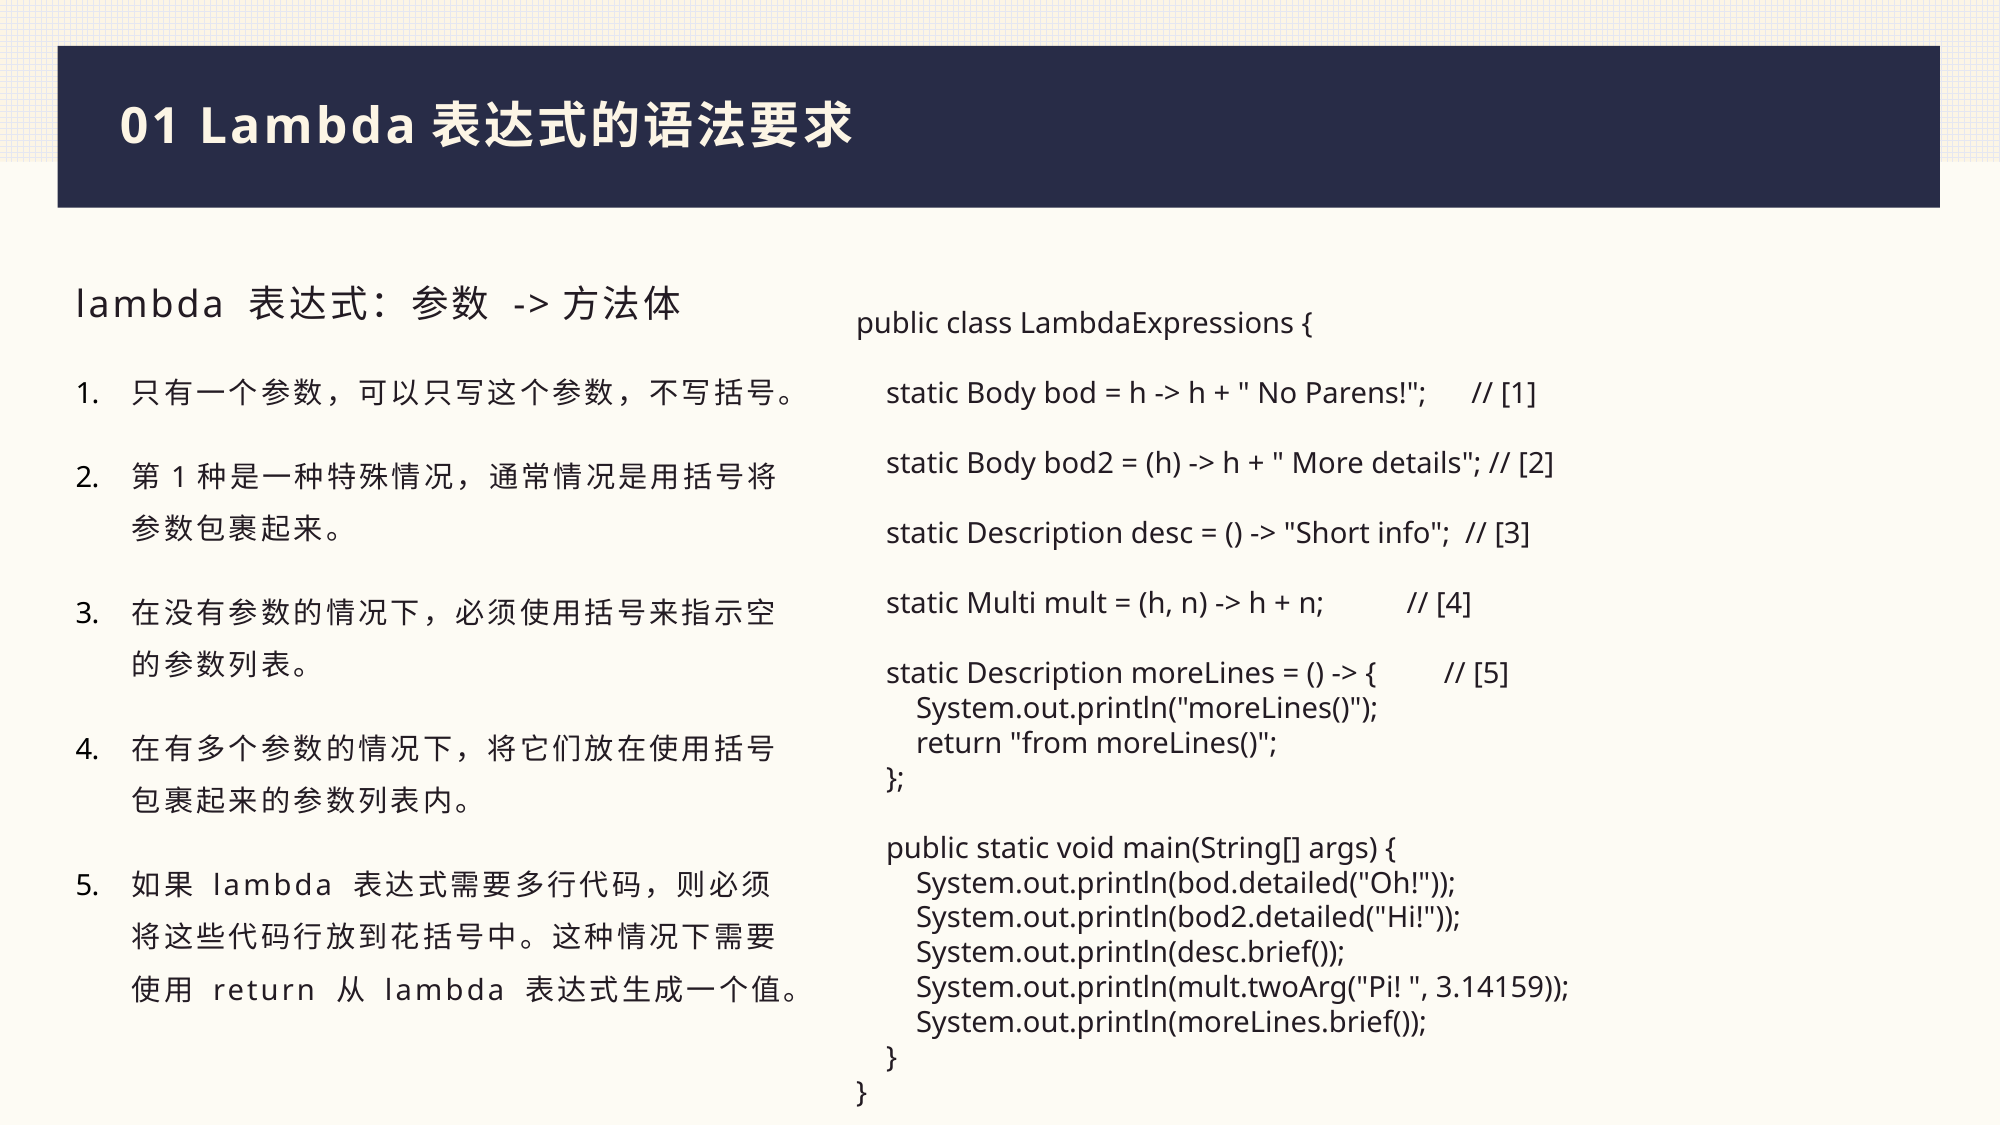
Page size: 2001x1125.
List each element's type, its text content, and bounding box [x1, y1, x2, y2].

title 01 Lambda表达式的语法要求 [104, 79, 1894, 176]
text_box public class LambdaExpressions { static Body bod = h -> h + " No Parens!"; // [1] static Body bod2 = (h) -> h + " More details"; // [2] static Description desc = () -> "Short info"; // [3] static Multi mult = (h, n) -> h + n; // [4] static Description moreLines = () -> { // [5] System.out.println("moreLines()"); return "from moreLines()"; }; public static void main(String[] args) { System.out.println(bod.detailed("Oh!")); System.out.println(bod2.detailed("Hi!")); System.out.println(desc.brief()); System.out.println(mult.twoArg("Pi! ", 3.14159)); System.out.println(moreLines.brief()); } } [841, 297, 1957, 1116]
text_box lambda 表达式：参数 ->方法体 只有一个参数，可以只写这个参数，不写括号。 第1种是一种特殊情况，通常情况是用括号将参数包裹起来。 在没有参数的情况下，必须使用括号来指示空的参数列表。 在有多个参数的情况下，将它们放在使用括号包裹起来的参数列表内。 如果 lambda 表达式需要多行代码，则必须将这些代码行放到花括号中。这种情况下需要使用 return 从 lambda 表达式生成一个值。 [60, 250, 802, 1125]
